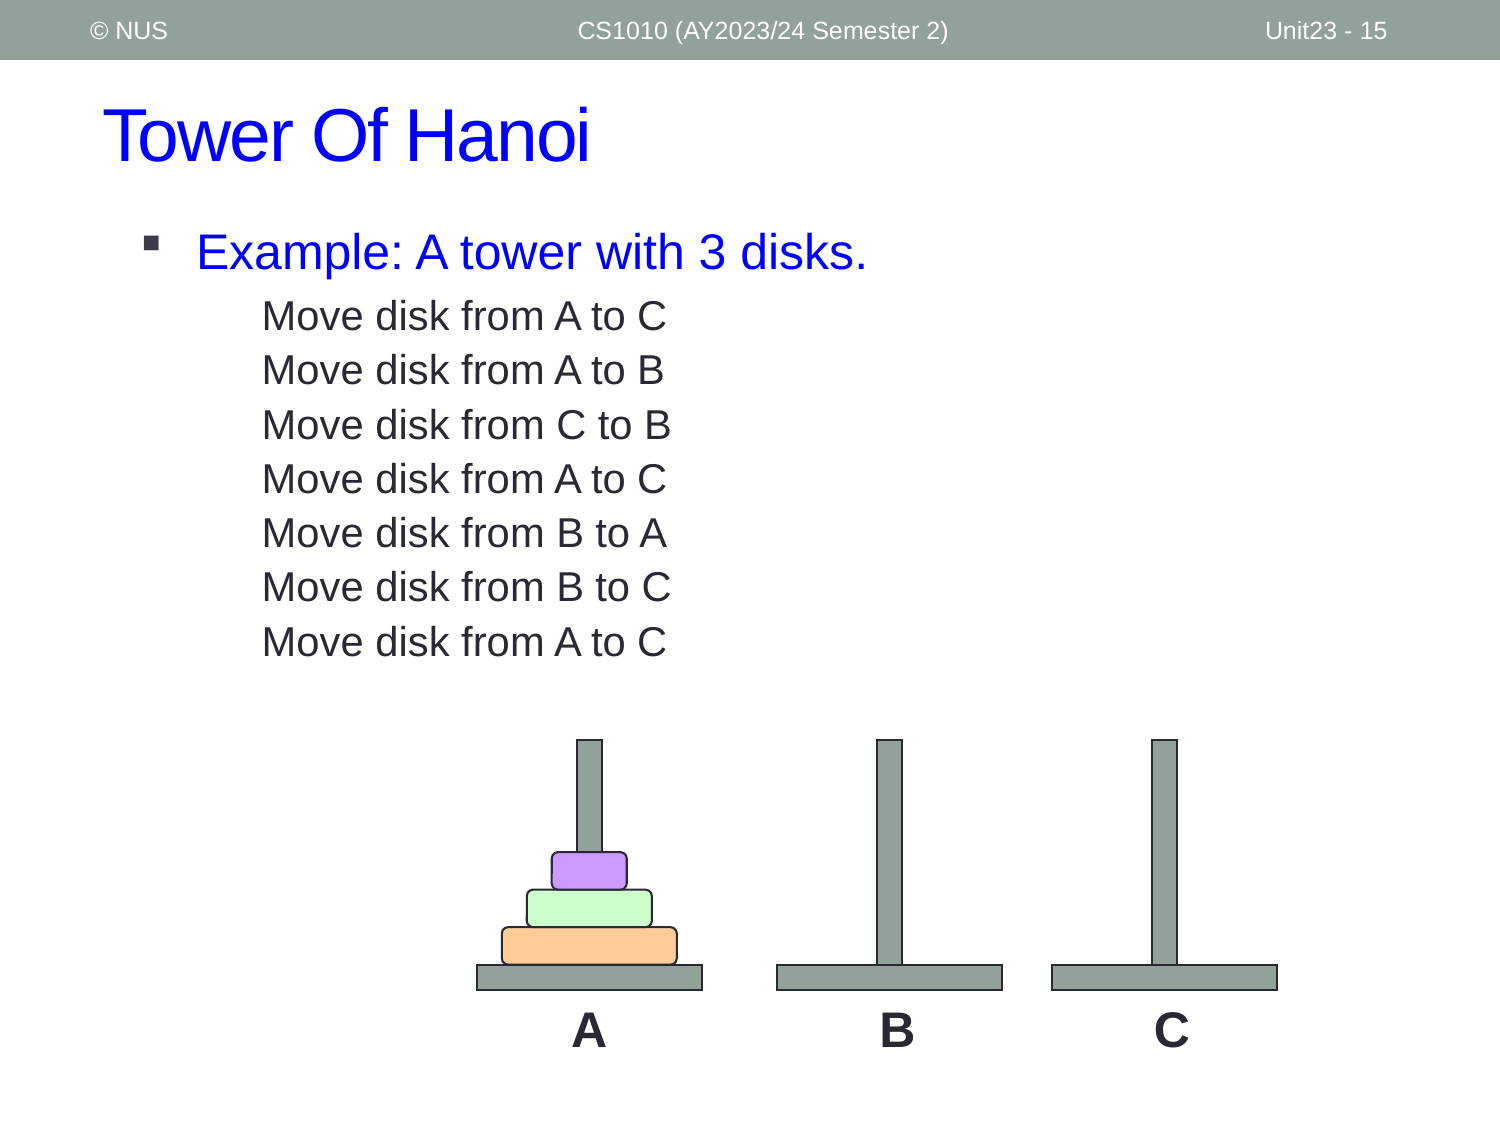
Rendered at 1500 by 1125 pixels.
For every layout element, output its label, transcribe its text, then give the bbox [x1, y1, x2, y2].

slide_number © NUS [75, 3, 550, 57]
title Tower Of Hanoi [87, 62, 1463, 200]
text_box Example: A tower with 3 disks. Move disk from A to C Move disk from A to B Move disk from C to B Move disk from A to C Move disk from B to A Move disk from B to C Move disk from A to C [125, 212, 1438, 1038]
footer CS1010 (AY2023/24 Semester 2) [562, 3, 1238, 57]
slide_number Unit23 - 15 [1250, 3, 1425, 57]
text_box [476, 739, 1278, 1065]
